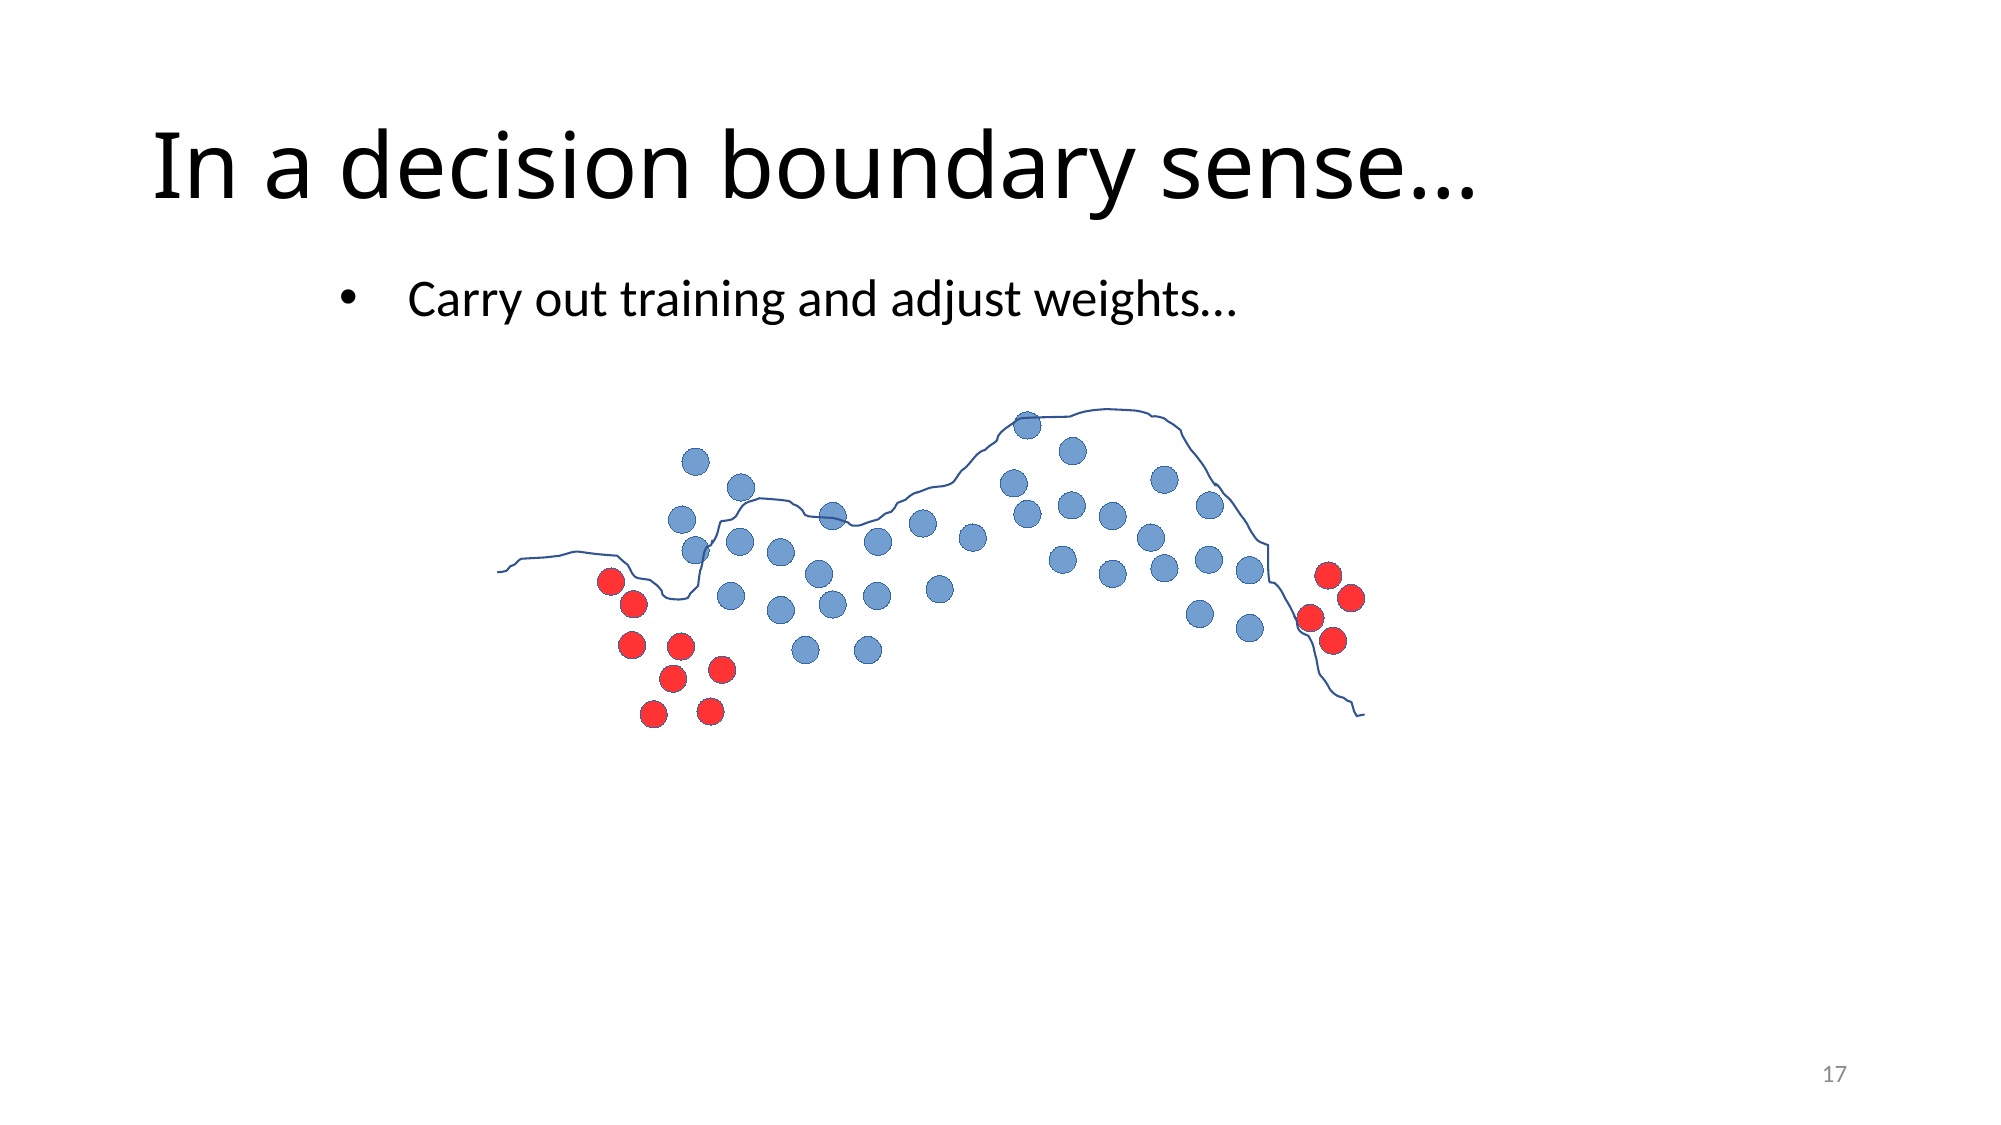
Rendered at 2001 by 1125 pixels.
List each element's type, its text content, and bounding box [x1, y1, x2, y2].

text_box [600, 590, 619, 596]
text_box [668, 505, 696, 534]
text_box [618, 631, 646, 659]
text_box [1319, 627, 1347, 655]
list Carry out training and adjust weights… [324, 263, 1675, 349]
text_box [854, 636, 882, 664]
text_box [791, 636, 820, 664]
text_box [681, 536, 708, 564]
text_box [640, 700, 668, 728]
text_box [681, 448, 710, 476]
text_box [1337, 584, 1365, 612]
text_box [1296, 604, 1325, 632]
text_box [1314, 561, 1342, 590]
text_box [667, 632, 695, 661]
text_box [620, 594, 648, 618]
text_box [708, 656, 736, 684]
text_box [1015, 411, 1038, 419]
slide_number 17 [1412, 1042, 1863, 1103]
text_box [769, 618, 789, 624]
text_box [497, 408, 1365, 718]
text_box [696, 697, 725, 726]
text_box [819, 502, 847, 520]
title In a decision boundary sense… [137, 59, 1863, 278]
text_box [659, 665, 687, 693]
text_box [727, 473, 755, 502]
